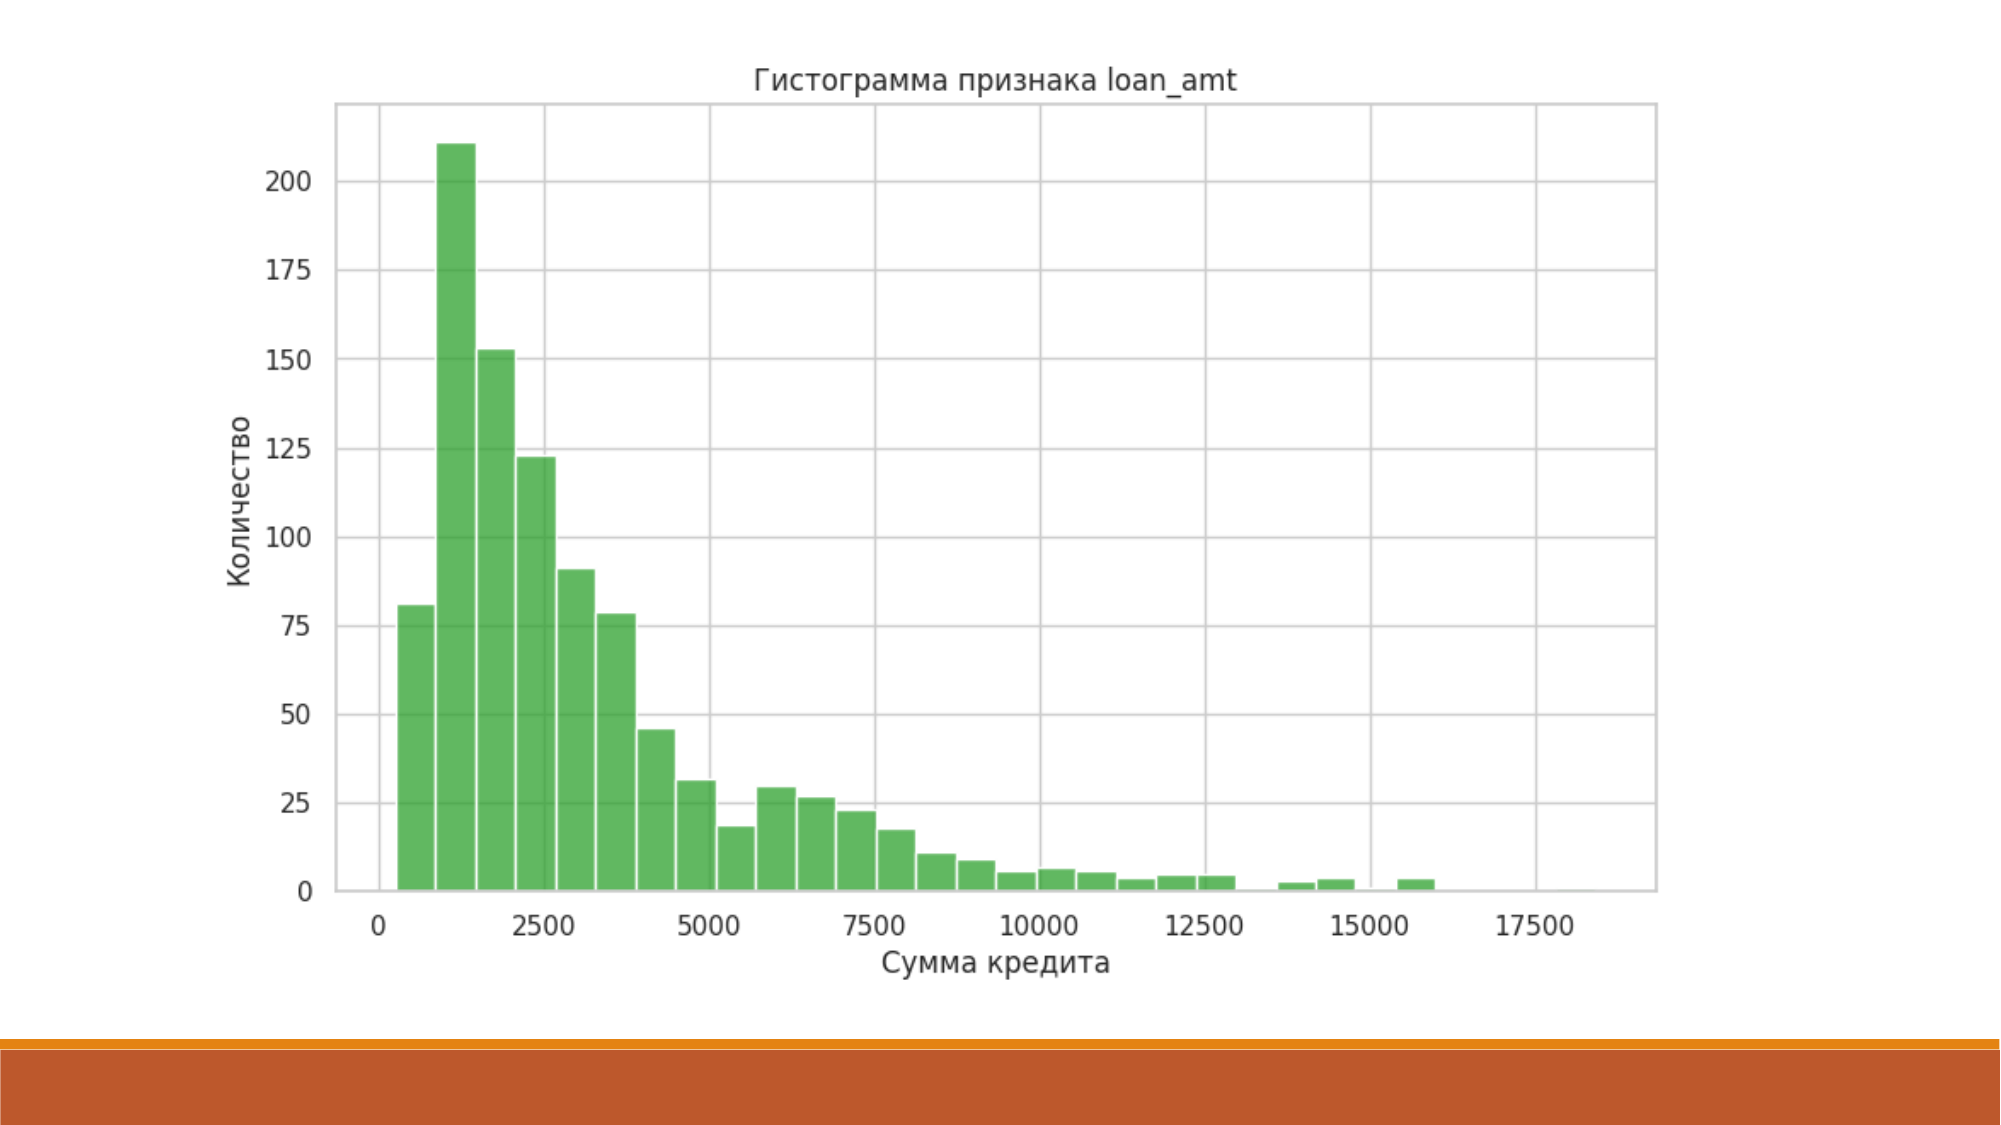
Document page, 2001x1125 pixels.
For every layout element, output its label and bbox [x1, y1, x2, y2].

picture [207, 49, 1673, 998]
